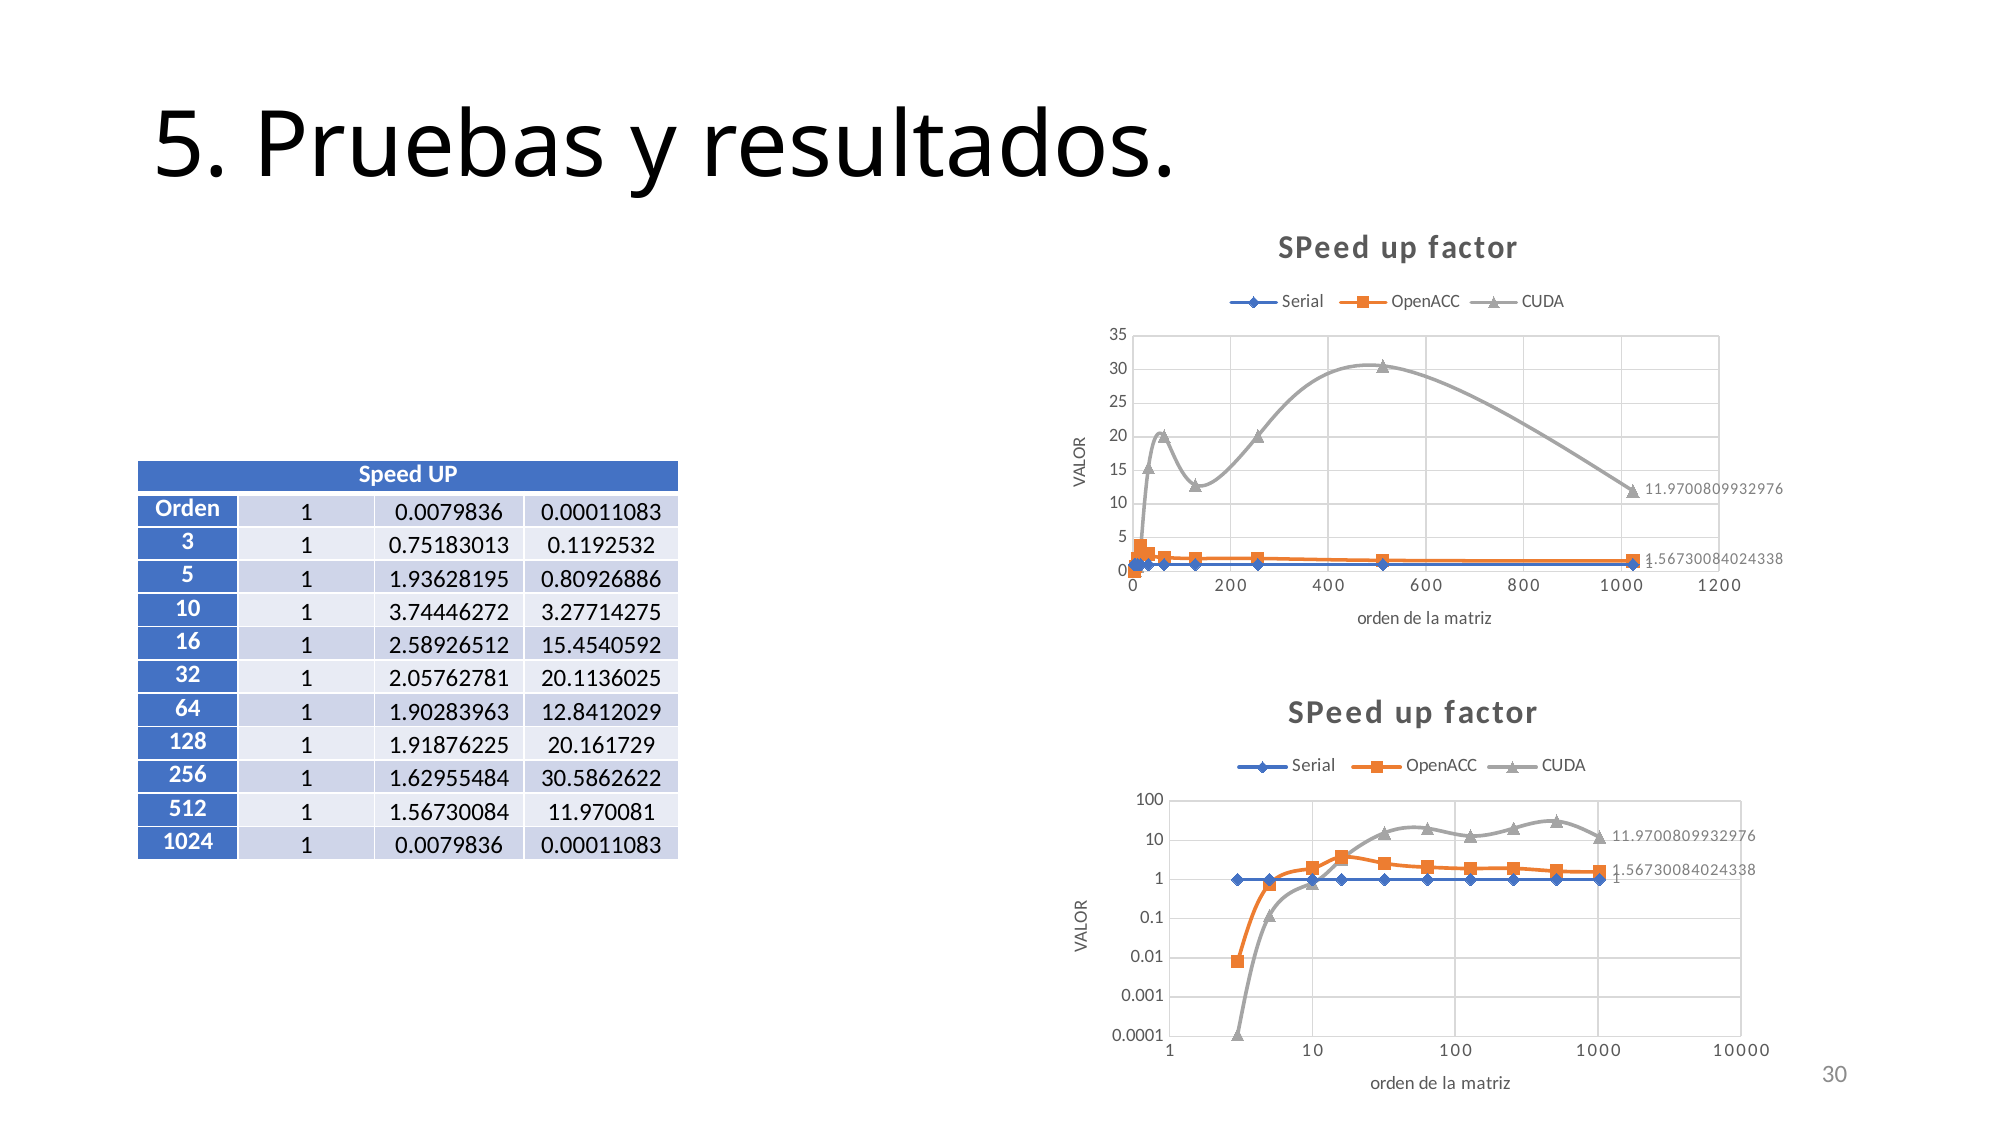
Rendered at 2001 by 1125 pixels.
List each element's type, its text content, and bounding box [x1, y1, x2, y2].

table_cell 1 [239, 827, 374, 859]
table_cell 1 [239, 627, 374, 659]
table_cell 0.00011083 [525, 827, 678, 859]
table_cell 1 [239, 561, 374, 592]
table_cell 20.161729 [525, 727, 678, 759]
table_cell 12.8412029 [525, 694, 678, 726]
table_cell 1.56730084 [375, 794, 523, 826]
table_cell 20.1136025 [525, 661, 678, 692]
table_cell 1 [239, 694, 374, 726]
chart [1040, 206, 1785, 660]
table_cell 16 [138, 627, 237, 659]
table_cell 5 [138, 561, 237, 592]
table_cell 1 [239, 594, 374, 626]
table_cell 10 [138, 594, 237, 626]
table_cell 0.00011083 [525, 496, 678, 526]
table_cell 30.5862622 [525, 761, 678, 792]
table_cell 256 [138, 761, 237, 792]
table_cell 1 [239, 661, 374, 692]
table_cell 3.74446272 [375, 594, 523, 626]
table_cell 1024 [138, 827, 237, 859]
table_cell 1 [239, 794, 374, 826]
table_cell 0.75183013 [375, 528, 523, 559]
table_cell 11.970081 [525, 794, 678, 826]
table_cell 2.05762781 [375, 661, 523, 692]
table_cell 0.80926886 [525, 561, 678, 592]
title 5. Pruebas y resultados. [137, 37, 1863, 256]
table_cell 0.0079836 [375, 827, 523, 859]
table_cell 1.90283963 [375, 694, 523, 726]
table_cell 1.62955484 [375, 761, 523, 792]
table_header Speed UP [138, 461, 678, 491]
table_cell 512 [138, 794, 237, 826]
slide_number 30 [1785, 1042, 1863, 1103]
table_cell 64 [138, 694, 237, 726]
table_cell Orden [138, 496, 237, 526]
table_cell 128 [138, 727, 237, 759]
table_cell 0.0079836 [375, 496, 523, 526]
table_cell 1 [239, 761, 374, 792]
chart [1040, 671, 1785, 1125]
table_cell 15.4540592 [525, 627, 678, 659]
table_cell 1 [239, 496, 374, 526]
table_cell 3.27714275 [525, 594, 678, 626]
table_cell 1 [239, 727, 374, 759]
table_cell 3 [138, 528, 237, 559]
table_cell 2.58926512 [375, 627, 523, 659]
table_cell 1.93628195 [375, 561, 523, 592]
table_cell 1.91876225 [375, 727, 523, 759]
table_cell 32 [138, 661, 237, 692]
table_cell 1 [239, 528, 374, 559]
table_cell 0.1192532 [525, 528, 678, 559]
